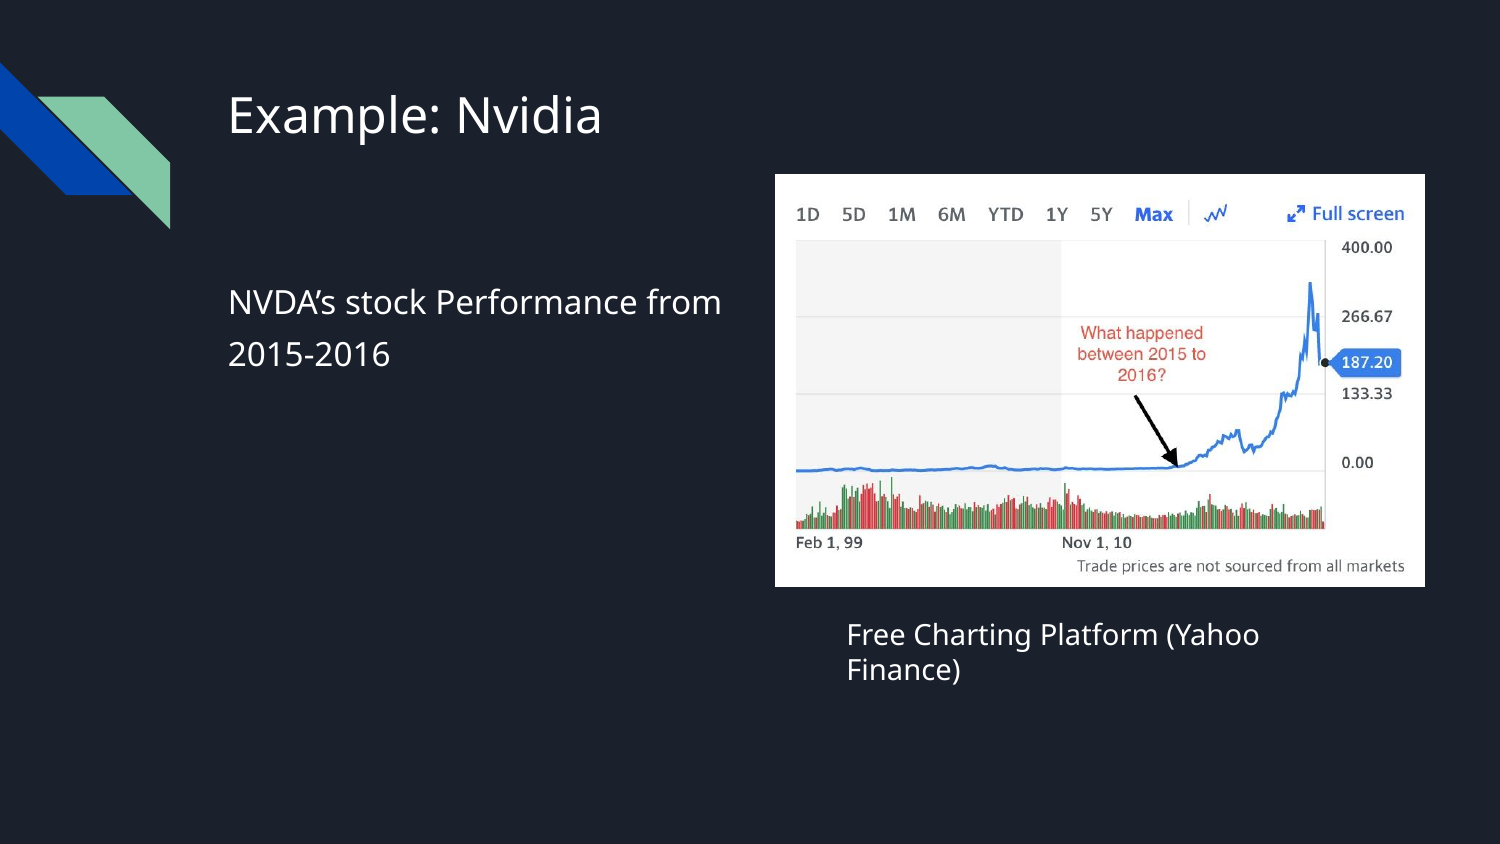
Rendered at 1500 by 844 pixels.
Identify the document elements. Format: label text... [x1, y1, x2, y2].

title Example: Nvidia [212, 64, 1368, 215]
list NVDA’s stock Performance from 2015-2016 [212, 257, 750, 736]
picture [774, 174, 1425, 587]
text_box Free Charting Platform (Yahoo Finance) [831, 601, 1369, 701]
